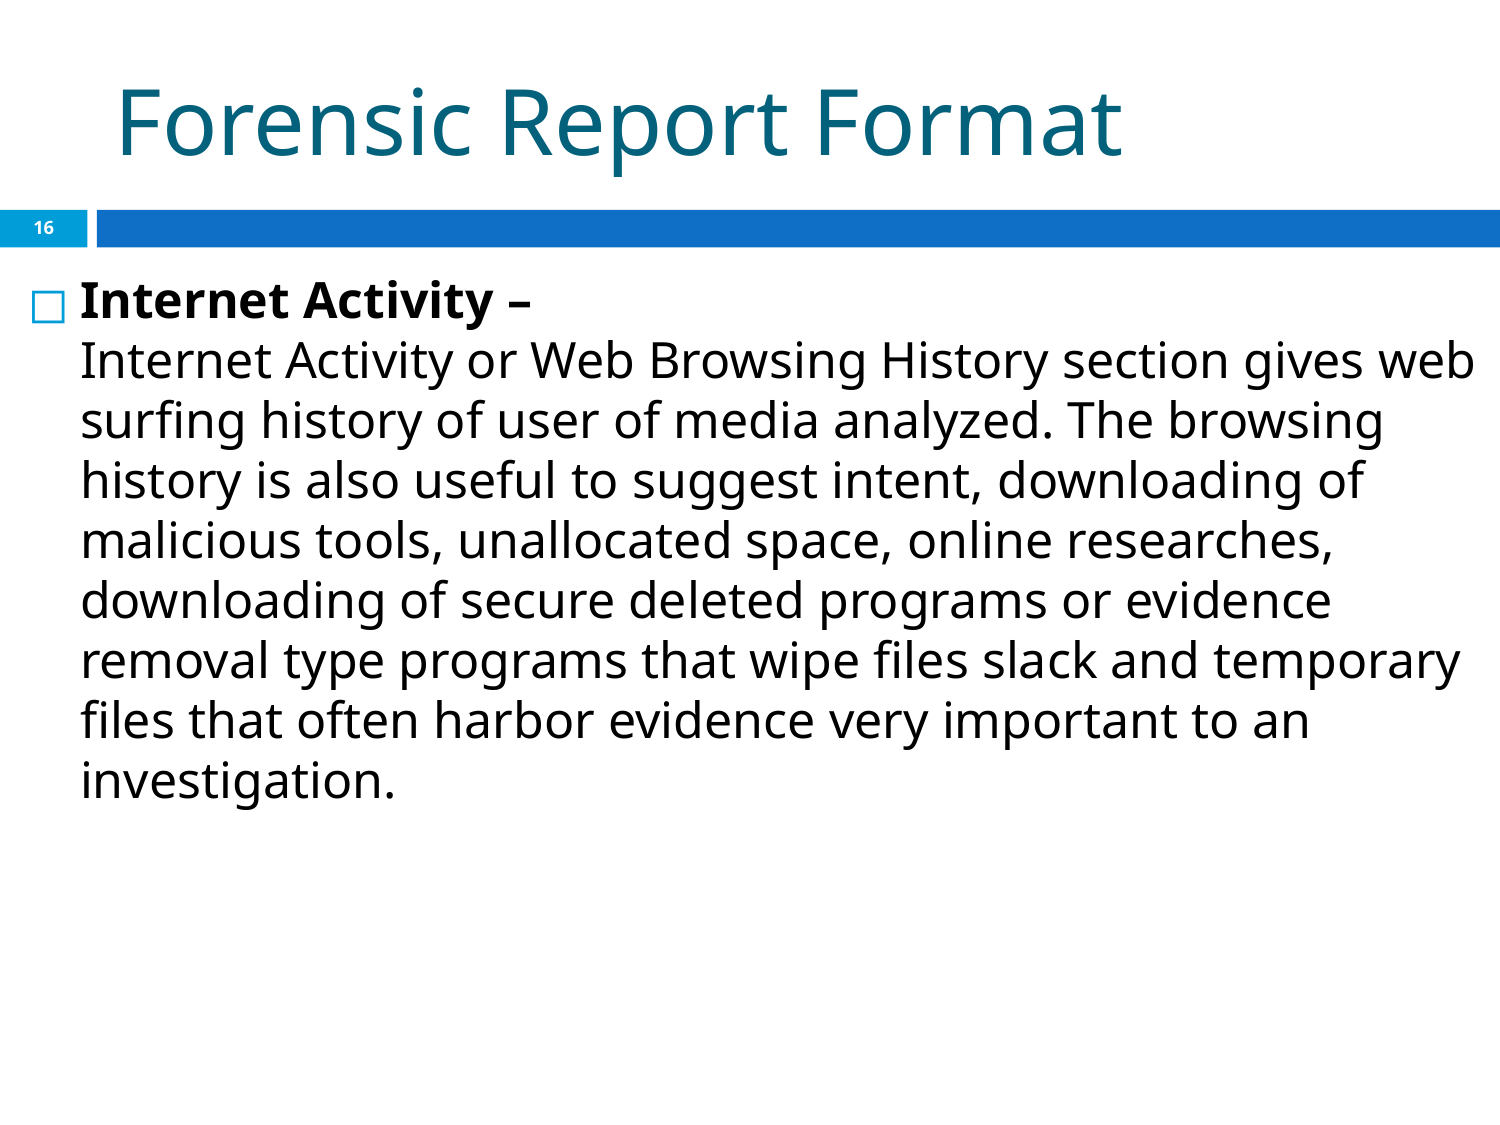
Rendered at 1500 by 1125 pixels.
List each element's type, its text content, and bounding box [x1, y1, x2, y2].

list Internet Activity – Internet Activity or Web Browsing History section gives web surfing history of user of media analyzed. The browsing history is also useful to suggest intent, downloading of malicious tools, unallocated space, online researches, downloading of secure deleted programs or evidence removal type programs that wipe files slack and temporary files that often harbor evidence very important to an investigation. [12, 260, 1500, 1113]
slide_number ‹#› [0, 208, 88, 249]
title Forensic Report Format [99, 37, 1438, 200]
